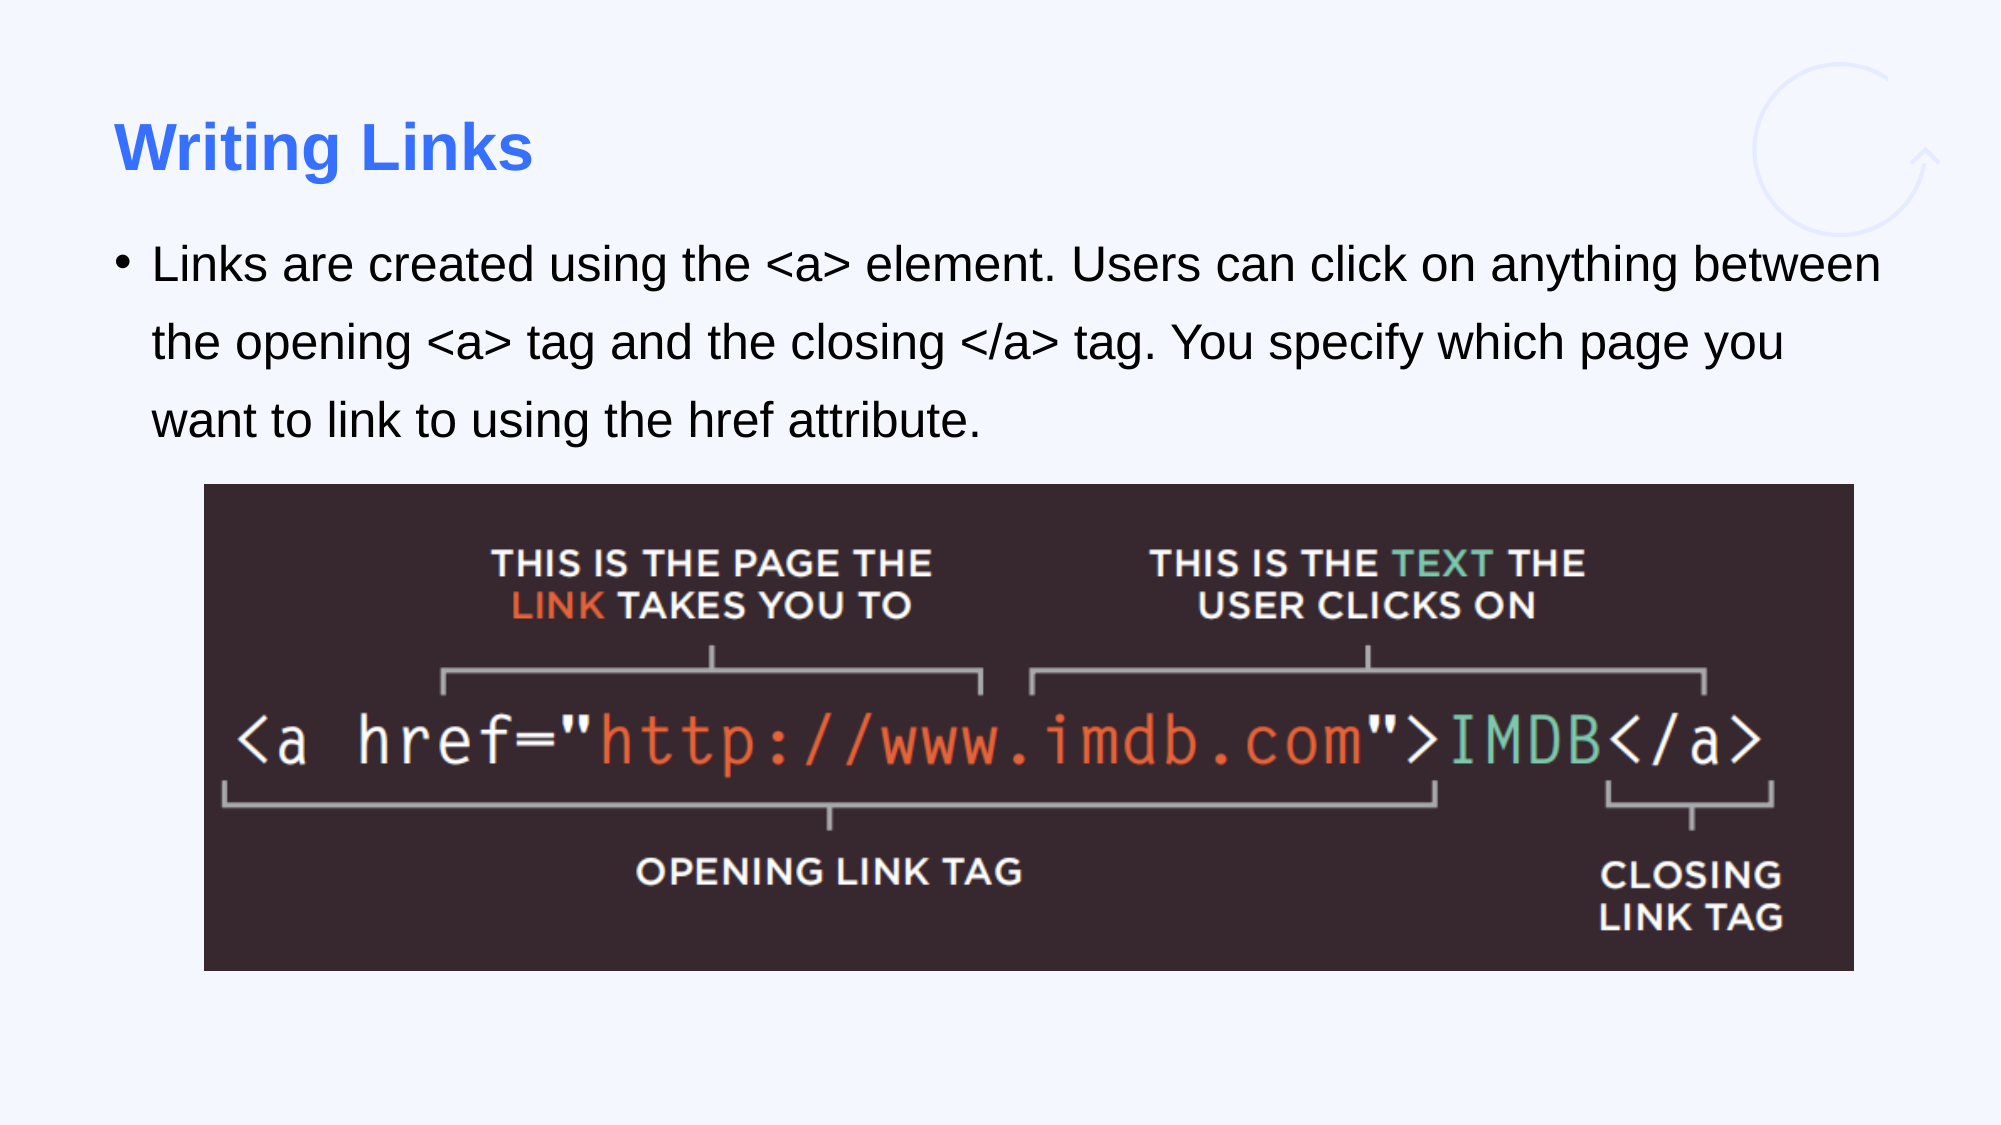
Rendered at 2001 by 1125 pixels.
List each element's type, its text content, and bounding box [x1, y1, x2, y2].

title Writing Links [114, 65, 1886, 184]
list Links are created using the <a> element. Users can click on anything between the opening <a> tag and the closing </a> tag. You specify which page you want to link to using the href attribute. [114, 213, 1886, 1013]
picture [204, 484, 1854, 971]
